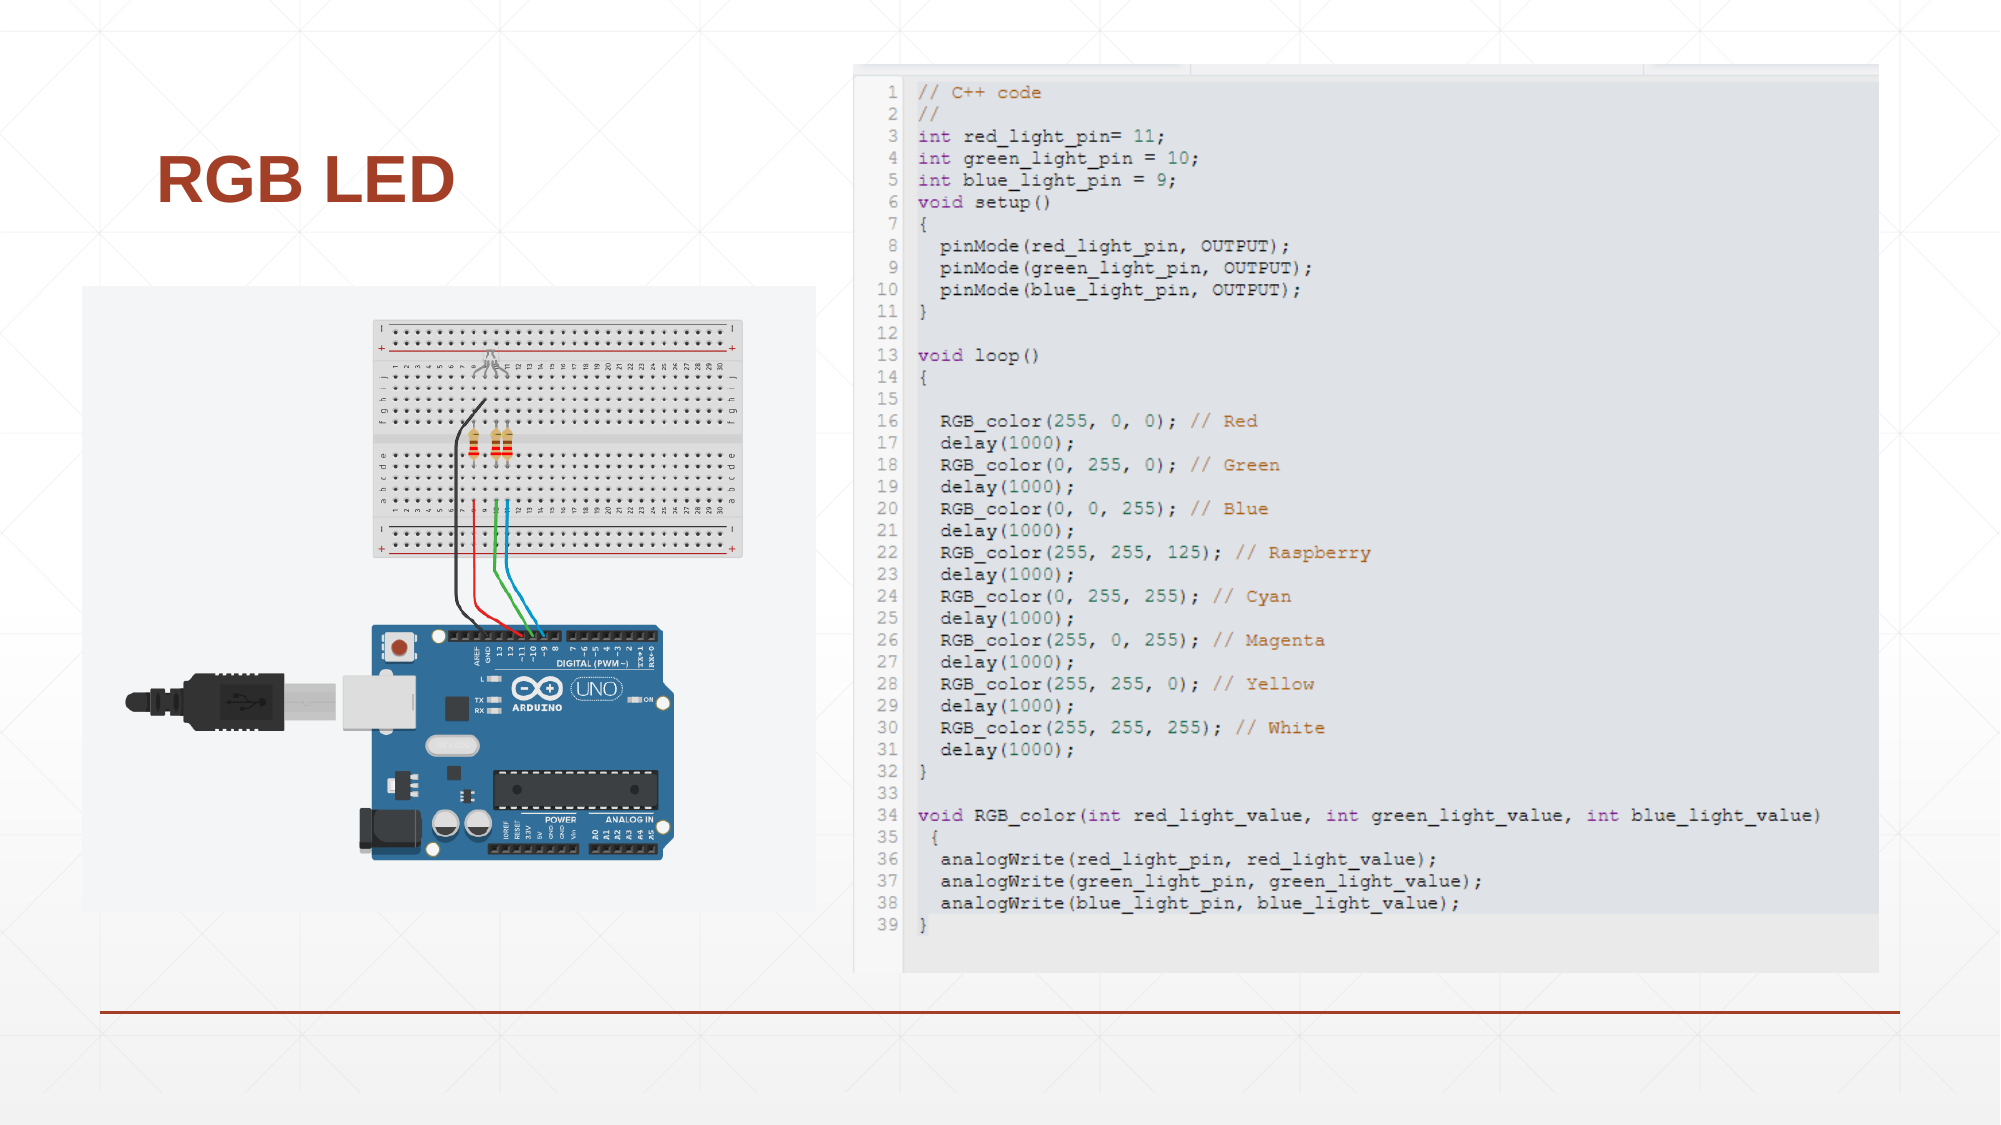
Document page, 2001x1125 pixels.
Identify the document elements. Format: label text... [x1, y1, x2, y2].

title RGB LED [141, 37, 1717, 225]
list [82, 286, 816, 912]
picture [853, 64, 1879, 973]
